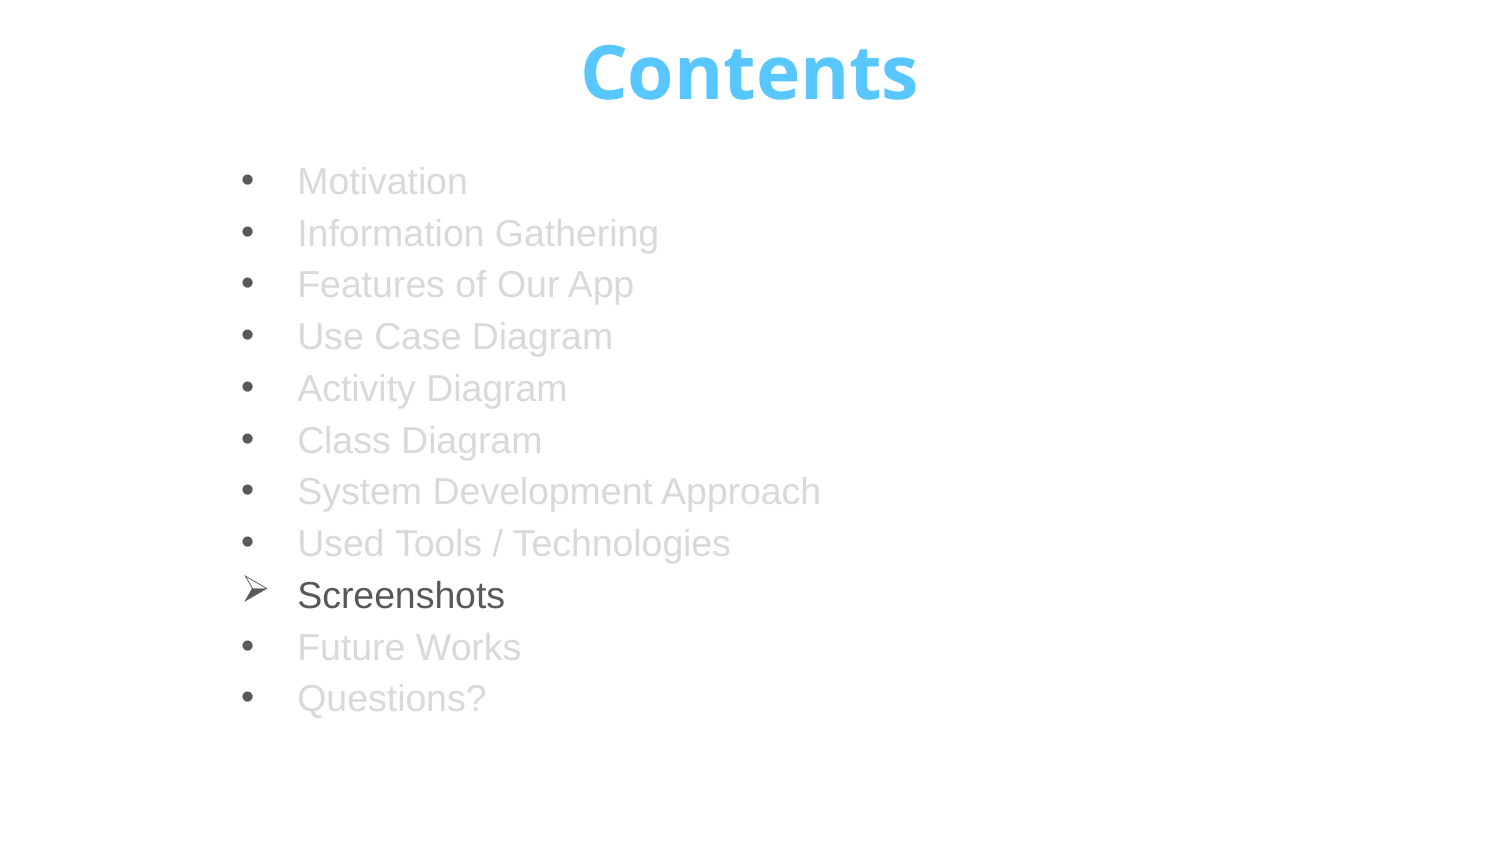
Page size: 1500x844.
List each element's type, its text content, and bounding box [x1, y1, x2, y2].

text_box Motivation Information Gathering Features of Our App Use Case Diagram Activity Diagram Class Diagram System Development Approach Used Tools / Technologies Screenshots Future Works Questions? [207, 135, 1293, 790]
text_box Contents [74, 9, 1425, 136]
